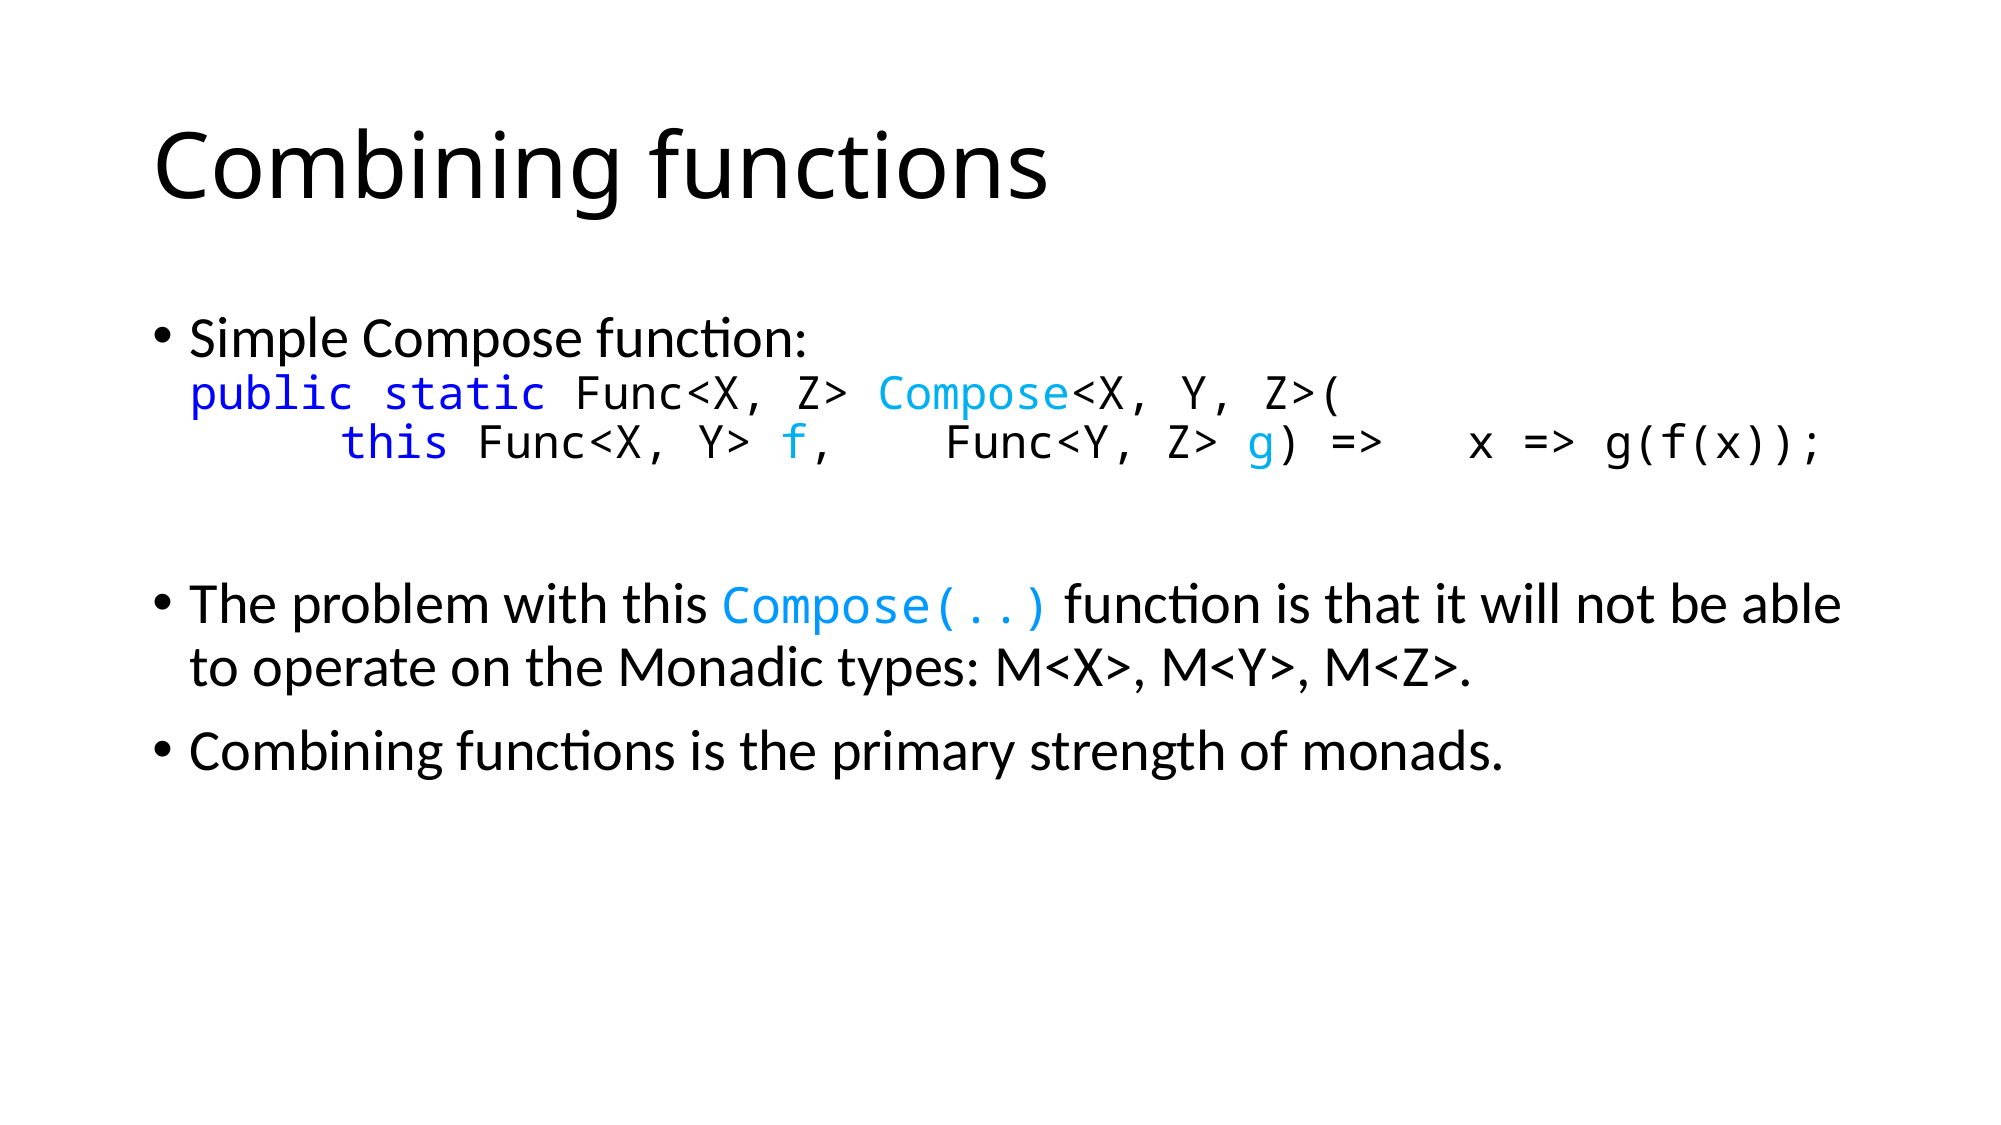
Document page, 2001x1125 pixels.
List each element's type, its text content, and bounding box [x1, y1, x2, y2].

list Simple Compose function: public static Func<X, Z> Compose<X, Y, Z>( this Func<X, Y> f, Func<Y, Z> g) => x => g(f(x)); The problem with this Compose(..) function is that it will not be able to operate on the Monadic types: M<X>, M<Y>, M<Z>. Combining functions is the primary strength of monads. [137, 299, 1863, 1014]
title Combining functions [137, 59, 1863, 278]
